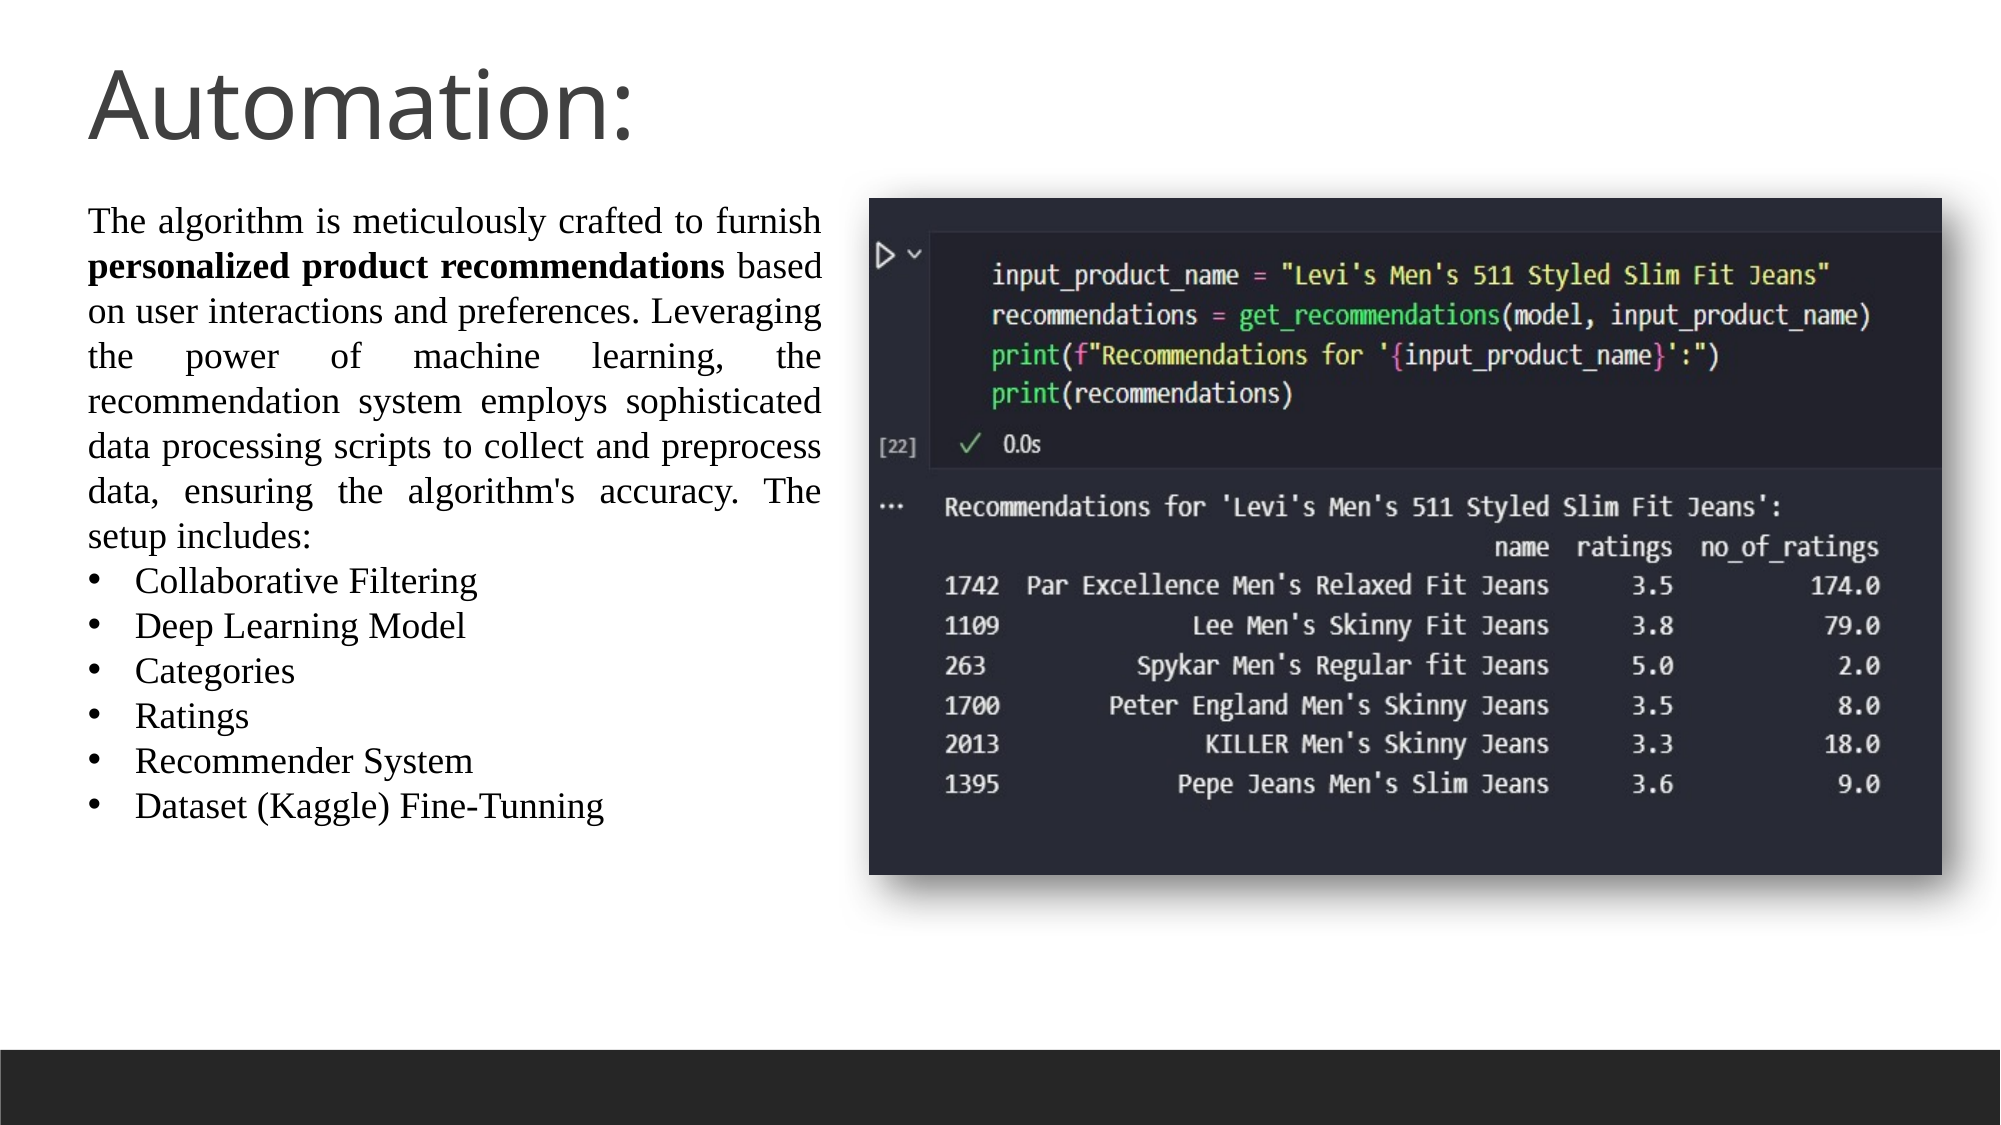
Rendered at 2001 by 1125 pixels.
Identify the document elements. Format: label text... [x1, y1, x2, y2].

text_box The algorithm is meticulously crafted to furnish personalized product recommendations based on user interactions and preferences. Leveraging the power of machine learning, the recommendation system employs sophisticated data processing scripts to collect and preprocess data, ensuring the algorithm's accuracy. The setup includes: Collaborative Filtering Deep Learning Model Categories Ratings Recommender System Dataset (Kaggle) Fine-Tunning [72, 188, 838, 879]
picture [868, 197, 1942, 876]
text_box Automation: [73, 48, 965, 208]
